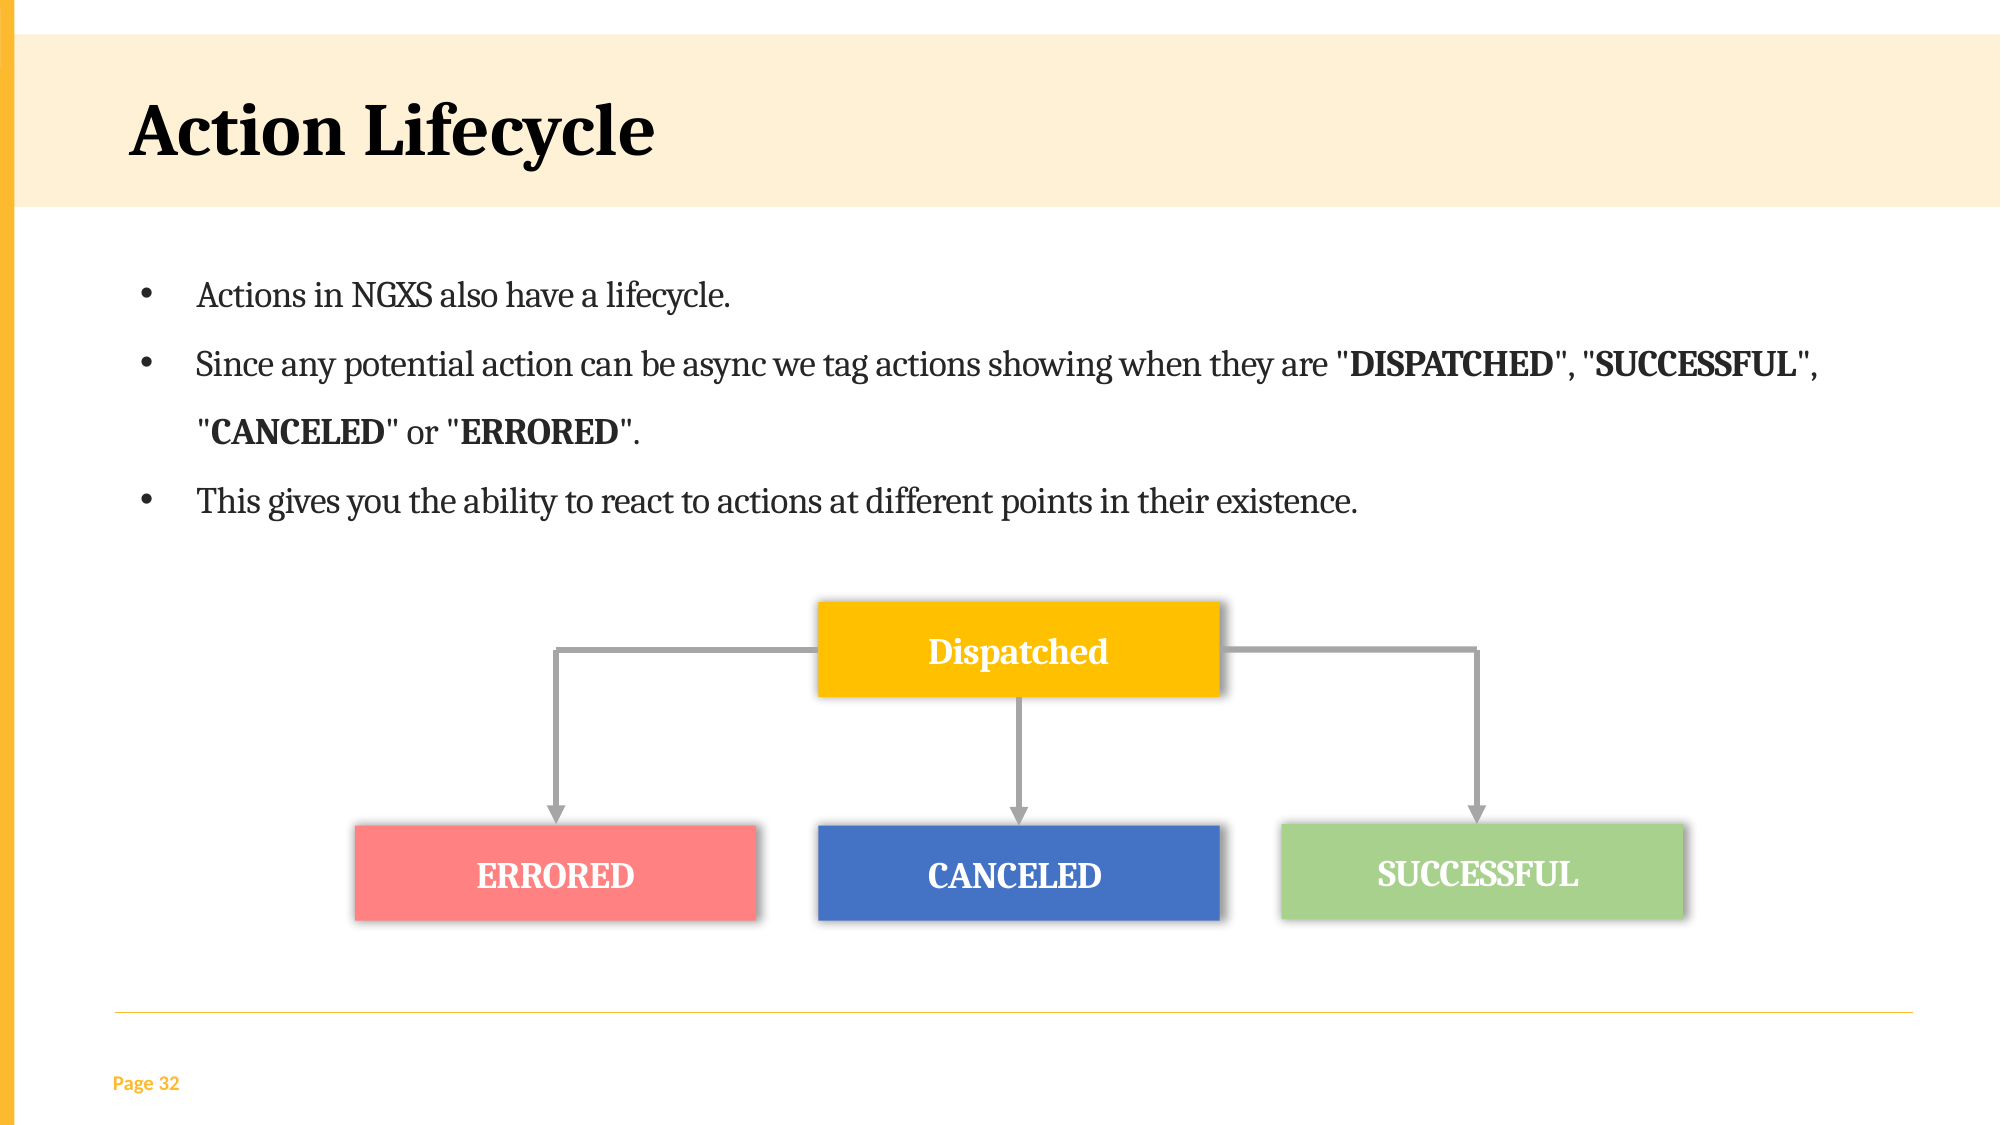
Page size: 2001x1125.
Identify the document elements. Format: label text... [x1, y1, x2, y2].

text_box [0, 0, 15, 1125]
text_box Actions in NGXS also have a lifecycle. Since any potential action can be async we tag actions showing when they are "DISPATCHED", "SUCCESSFUL", "CANCELED" or "ERRORED". This gives you the ability to react to actions at different points in their existence. [138, 245, 1937, 522]
text_box Page 32 [98, 1061, 217, 1083]
text_box [15, 33, 2000, 208]
text_box Action Lifecycle [114, 72, 1924, 178]
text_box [354, 602, 1683, 921]
